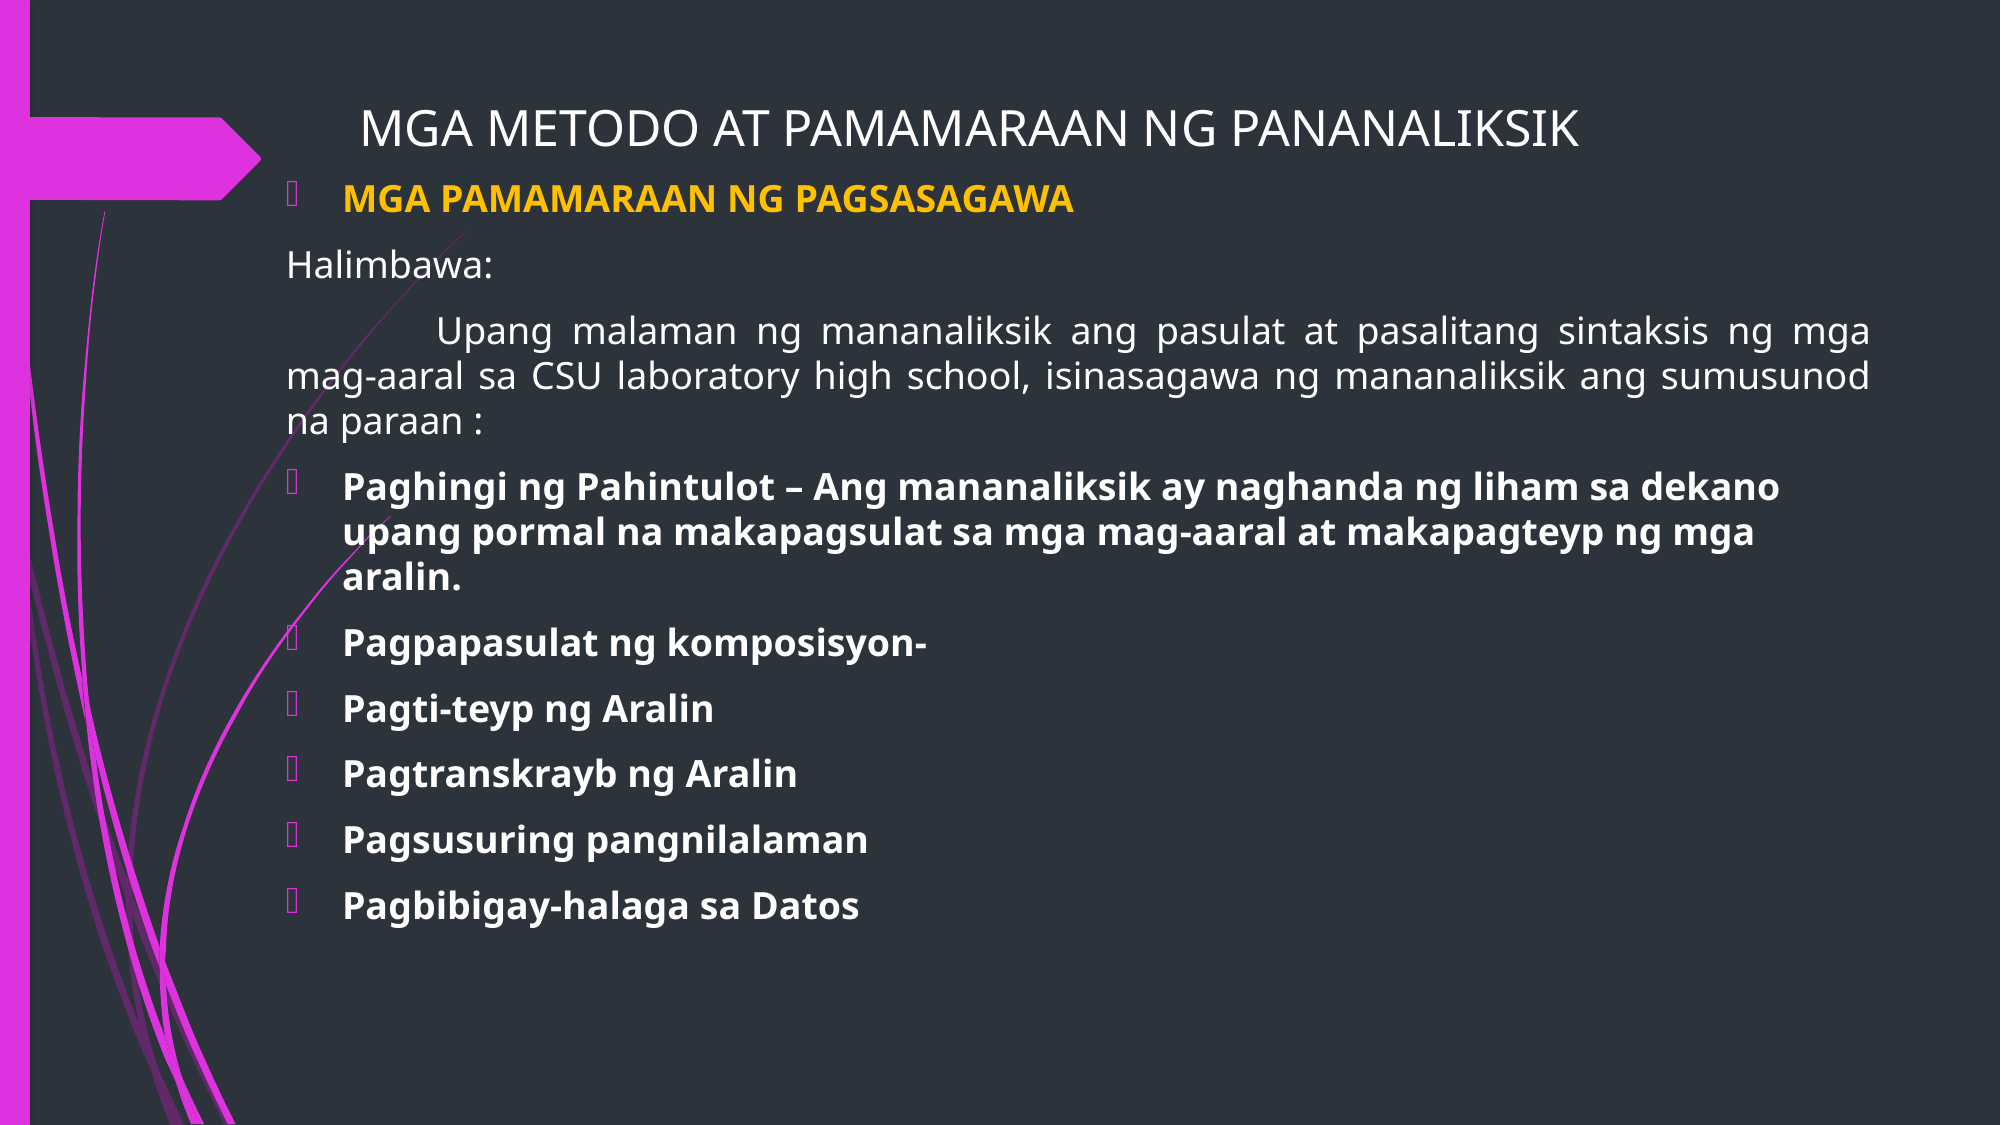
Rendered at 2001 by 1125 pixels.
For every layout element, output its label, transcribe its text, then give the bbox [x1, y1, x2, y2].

list MGA PAMAMARAAN NG PAGSASAGAWA Halimbawa: Upang malaman ng mananaliksik ang pasulat at pasalitang sintaksis ng mga mag-aaral sa CSU laboratory high school, isinasagawa ng mananaliksik ang sumusunod na paraan : Paghingi ng Pahintulot – Ang mananaliksik ay naghanda ng liham sa dekano upang pormal na makapagsulat sa mga mag-aaral at makapagteyp ng mga aralin. Pagpapasulat ng komposisyon- Pagti-teyp ng Aralin Pagtranskrayb ng Aralin Pagsusuring pangnilalaman Pagbibigay-halaga sa Datos [270, 167, 1888, 970]
title MGA METODO AT PAMAMARAAN NG PANANALIKSIK [344, 88, 1807, 168]
